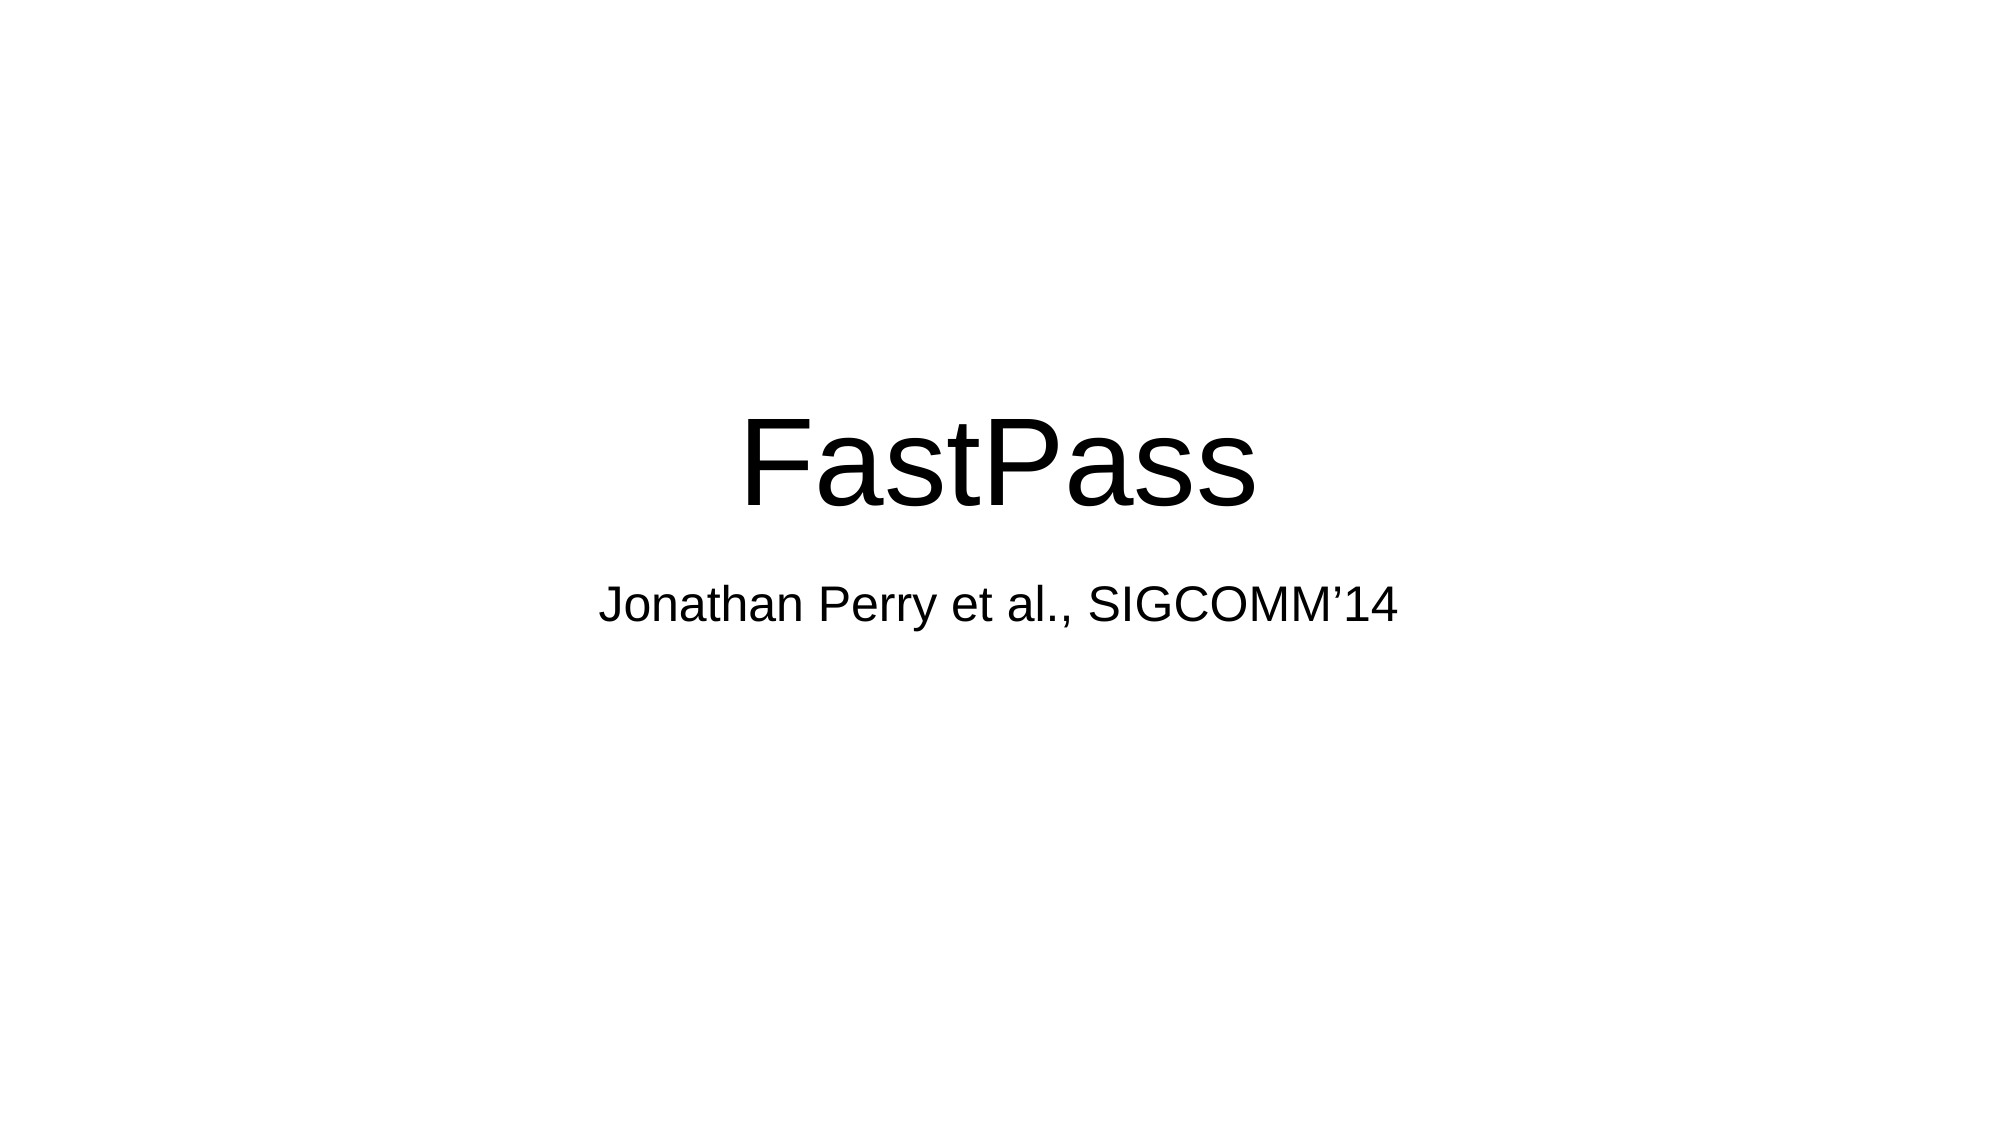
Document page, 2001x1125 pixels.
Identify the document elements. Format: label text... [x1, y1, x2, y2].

title FastPass [136, 351, 1862, 540]
list Jonathan Perry et al., SIGCOMM’14 [136, 571, 1862, 818]
